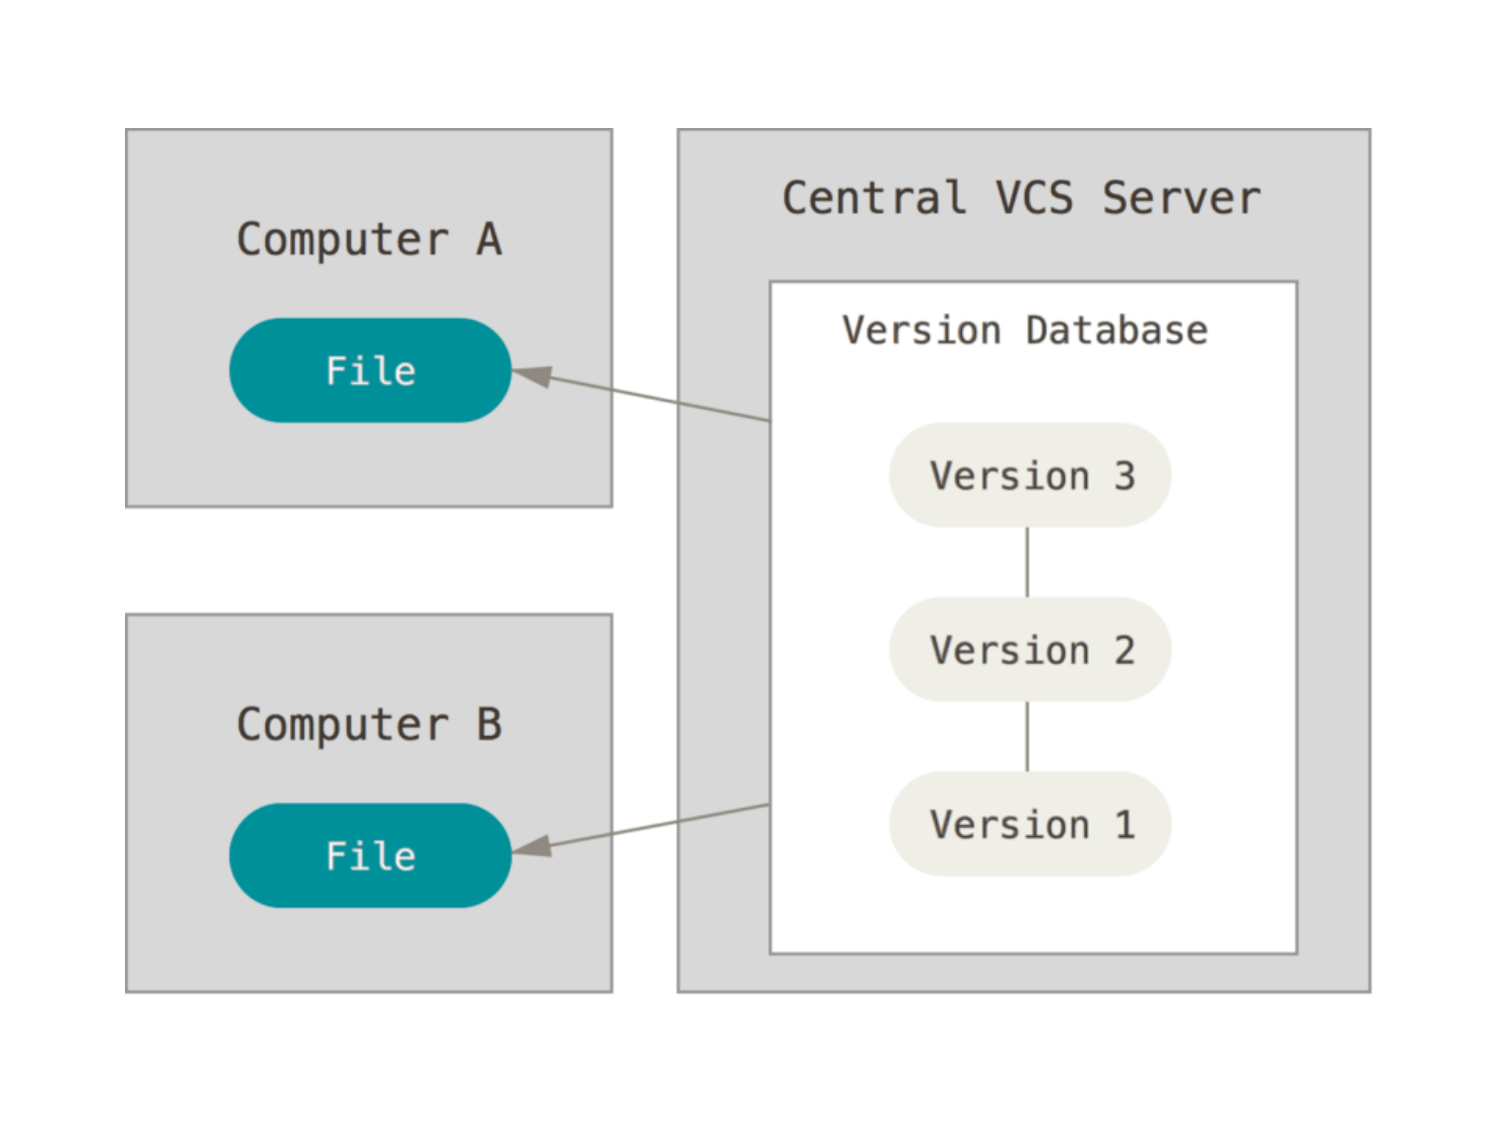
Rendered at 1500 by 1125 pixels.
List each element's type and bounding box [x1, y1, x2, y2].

picture [124, 127, 1376, 998]
